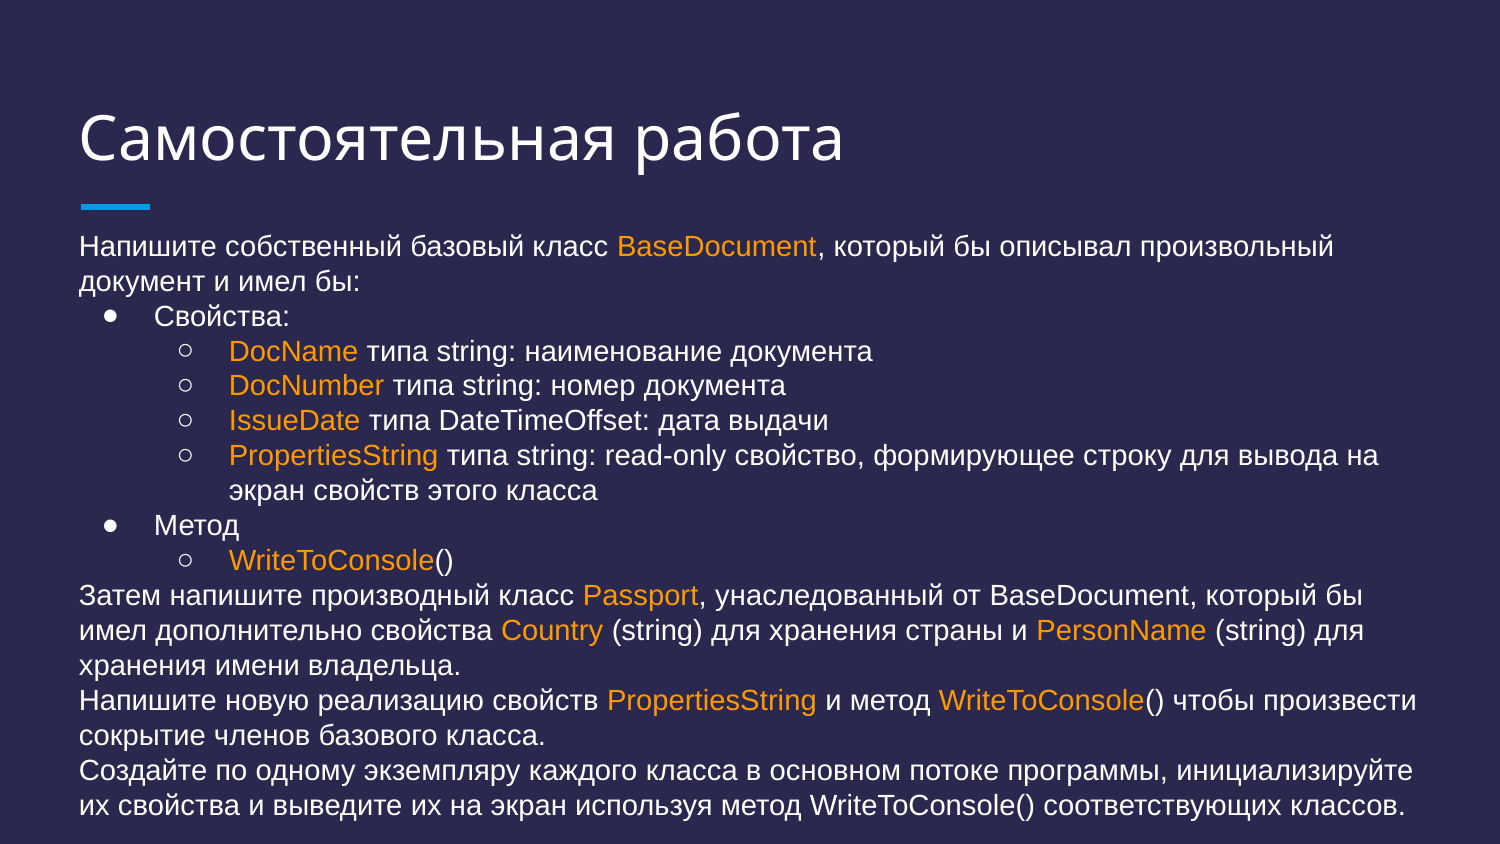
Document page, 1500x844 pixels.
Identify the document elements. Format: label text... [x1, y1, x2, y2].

title Самостоятельная работа [63, 75, 1437, 188]
list Напишите собственный базовый класс BaseDocument, который бы описывал произвольный документ и имел бы: Свойства: DocName типа string: наименование документа DocNumber типа string: номер документа IssueDate типа DateTimeOffset: дата выдачи PropertiesString типа string: read-only свойство, формирующее строку для вывода на экран свойств этого класса Метод WriteToConsole() Затем напишите производный класс Passport, унаследованный от BaseDocument, который бы имел дополнительно свойства Country (string) для хранения страны и PersonName (string) для хранения имени владельца. Напишите новую реализацию свойств PropertiesString и метод WriteToConsole() чтобы произвести сокрытие членов базового класса. Создайте по одному экземпляру каждого класса в основном потоке программы, инициализируйте их свойства и выведите их на экран используя метод WriteToConsole() соответствующих классов. [63, 211, 1437, 844]
